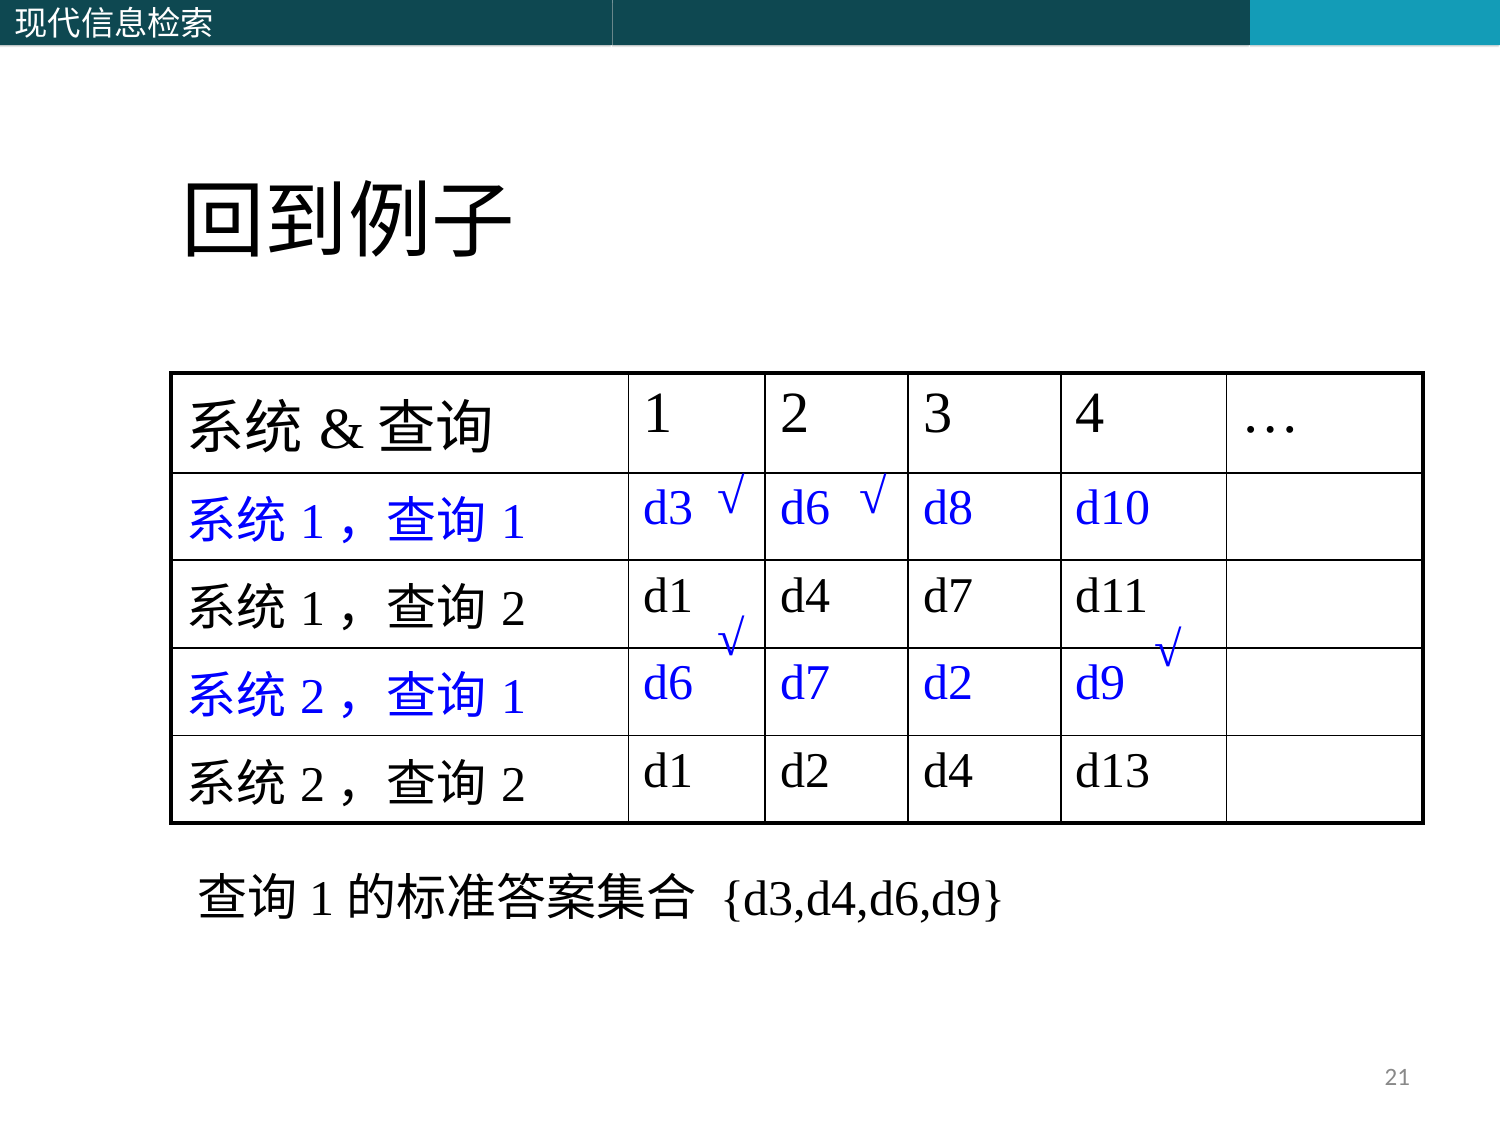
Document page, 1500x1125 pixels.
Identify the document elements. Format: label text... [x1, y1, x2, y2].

table_cell [1227, 649, 1421, 735]
table_cell d3 [629, 474, 764, 559]
table_cell 系统1，查询1 [173, 474, 628, 559]
table_cell [1227, 474, 1421, 559]
table_cell d4 [909, 736, 1060, 821]
table_header 1 [629, 375, 764, 472]
text_box √ [1140, 609, 1198, 685]
table_cell [1227, 561, 1421, 647]
table_cell d4 [766, 561, 907, 647]
table_cell d2 [766, 736, 907, 821]
table_cell d10 [1062, 474, 1226, 559]
table_header 3 [909, 375, 1060, 472]
table_header 4 [1062, 375, 1226, 472]
table_cell d13 [1062, 736, 1226, 821]
title 回到例子 [166, 87, 1297, 276]
table_cell d1 [629, 736, 764, 821]
text_box √ [844, 456, 903, 531]
table_cell d1 [629, 561, 764, 647]
text_box √ [703, 456, 761, 531]
text_box 查询1的标准答案集合 {d3,d4,d6,d9} [183, 857, 1436, 933]
slide_number 21 [1112, 1037, 1425, 1113]
table_cell d11 [1062, 561, 1226, 647]
table_cell [1227, 736, 1421, 821]
table_header 系统&查询 [173, 375, 628, 472]
table_cell d9 [1062, 649, 1226, 735]
table_header 2 [766, 375, 907, 472]
table_cell d7 [766, 649, 907, 735]
table_cell 系统2，查询1 [173, 649, 628, 735]
table_cell d7 [909, 561, 1060, 647]
table_cell d6 [629, 649, 764, 735]
table_cell 系统2，查询2 [173, 736, 628, 821]
table_cell 系统1，查询2 [173, 561, 628, 647]
table_cell d8 [909, 474, 1060, 559]
table_header … [1227, 375, 1421, 472]
table_cell d2 [909, 649, 1060, 735]
text_box √ [703, 597, 761, 673]
table_cell d6 [766, 474, 907, 559]
